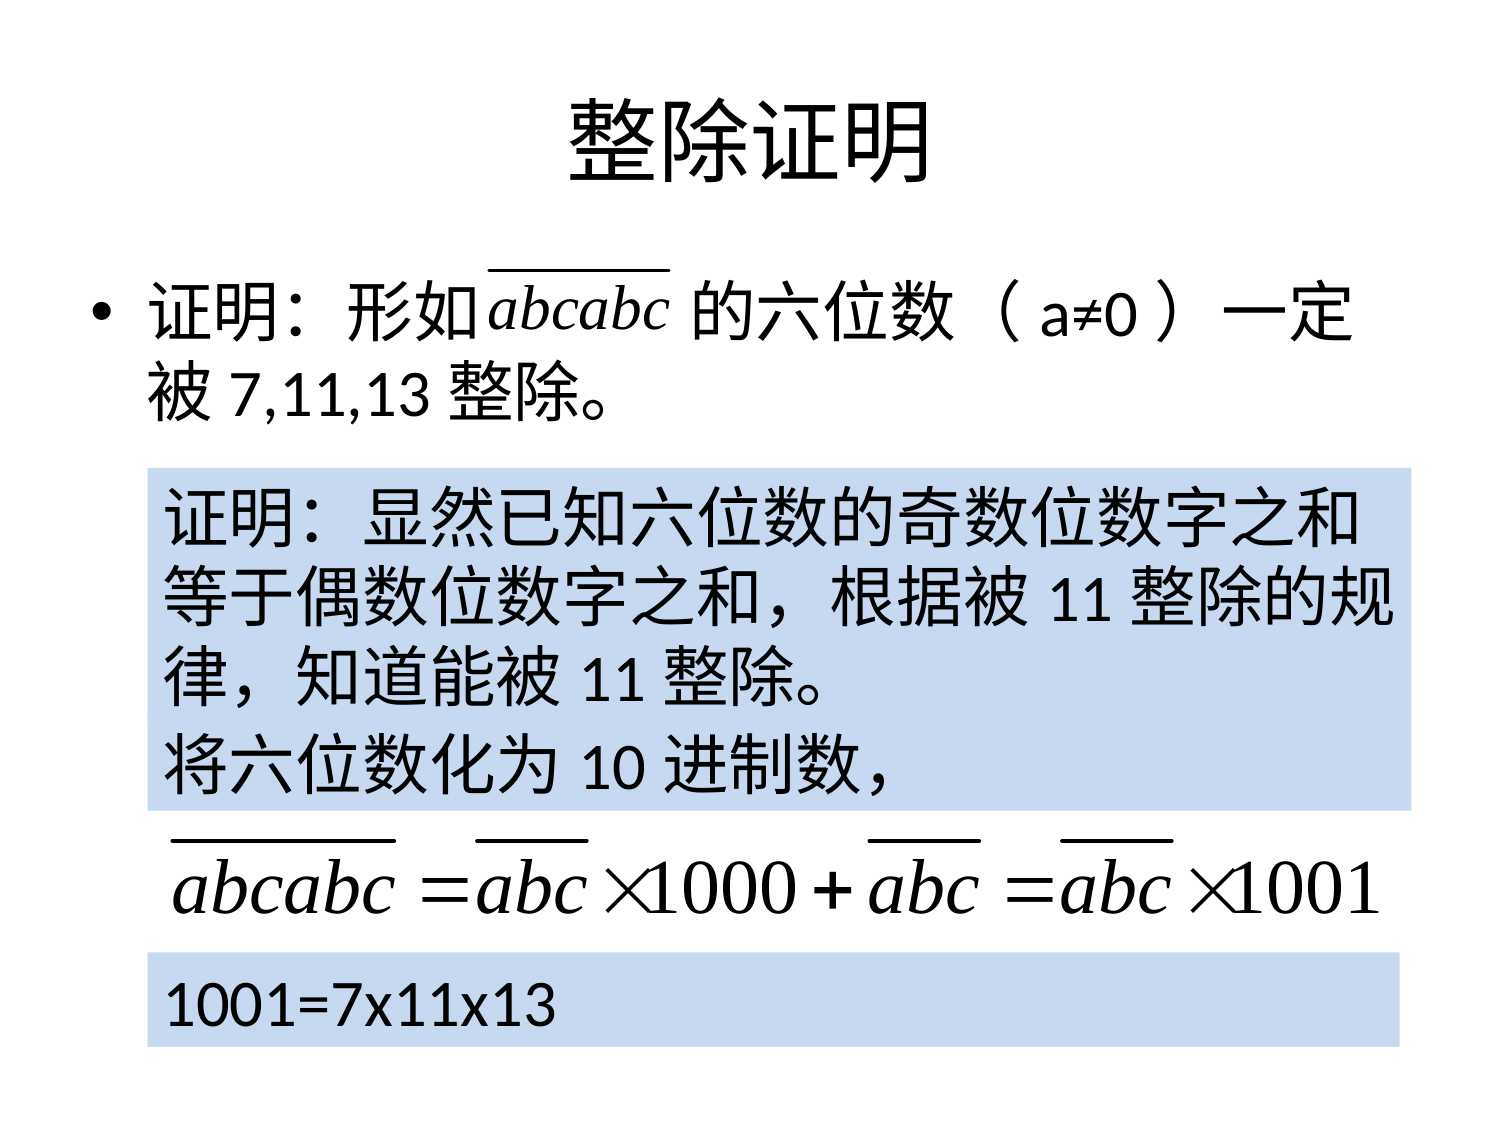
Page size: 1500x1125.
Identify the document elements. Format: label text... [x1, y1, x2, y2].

text_box 证明：显然已知六位数的奇数位数字之和等于偶数位数字之和，根据被11整除的规律，知道能被11整除。 [147, 467, 1412, 715]
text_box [477, 255, 685, 346]
title 整除证明 [75, 45, 1425, 233]
text_box 将六位数化为10进制数， [147, 715, 1412, 811]
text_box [159, 822, 1389, 934]
list 证明：形如 的六位数（a≠0）一定被7,11,13整除。 [75, 262, 1425, 468]
text_box 1001=7x11x13 [147, 952, 1400, 1047]
